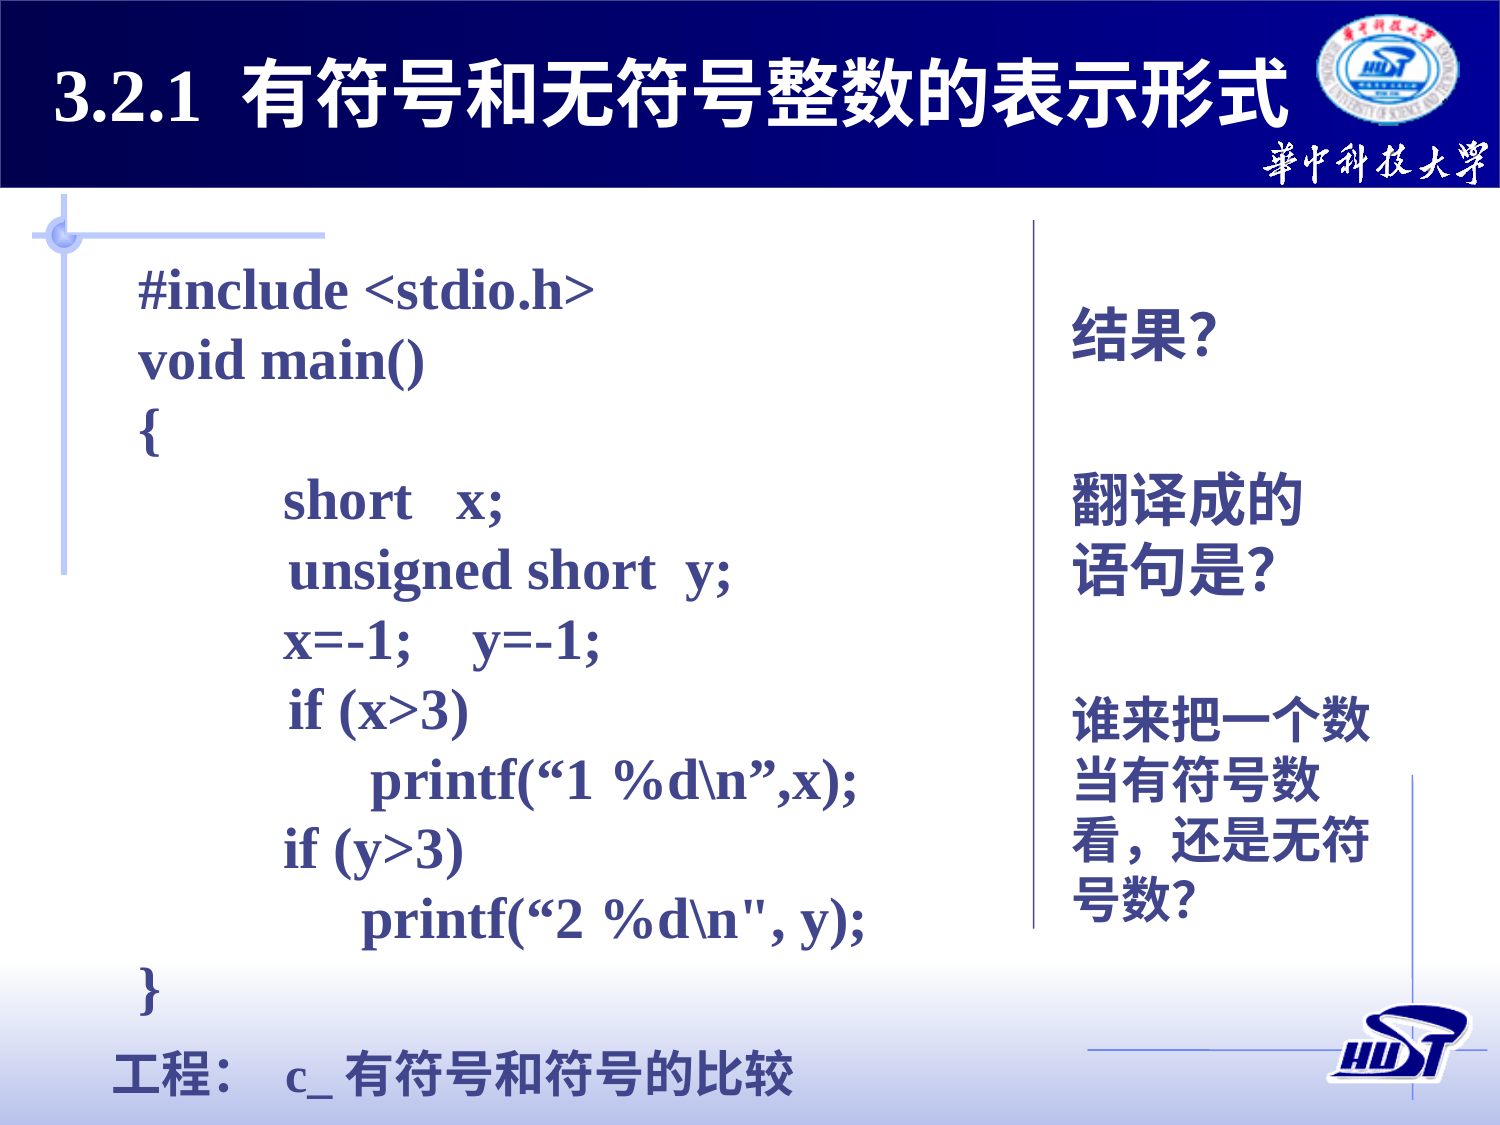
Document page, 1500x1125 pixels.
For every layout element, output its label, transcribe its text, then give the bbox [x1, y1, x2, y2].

text_box 工程： c_有符号和符号的比较 [96, 1034, 892, 1110]
text_box 谁来把一个数当有符号数看，还是无符号数？ [1057, 680, 1391, 936]
picture [1262, 140, 1488, 185]
text_box #include <stdio.h> void main() { short x; unsigned short y; x=-1; y=-1; if (x>3) printf(“1 %d\n”,x); if (y>3) printf(“2 %d\n", y); } [123, 243, 987, 1028]
picture [1316, 14, 1460, 126]
text_box 翻译成的语句是？ [1056, 456, 1341, 611]
text_box 3.2.1 有符号和无符号整数的表示形式 [38, 38, 1305, 144]
text_box 结果？ [1056, 290, 1341, 376]
